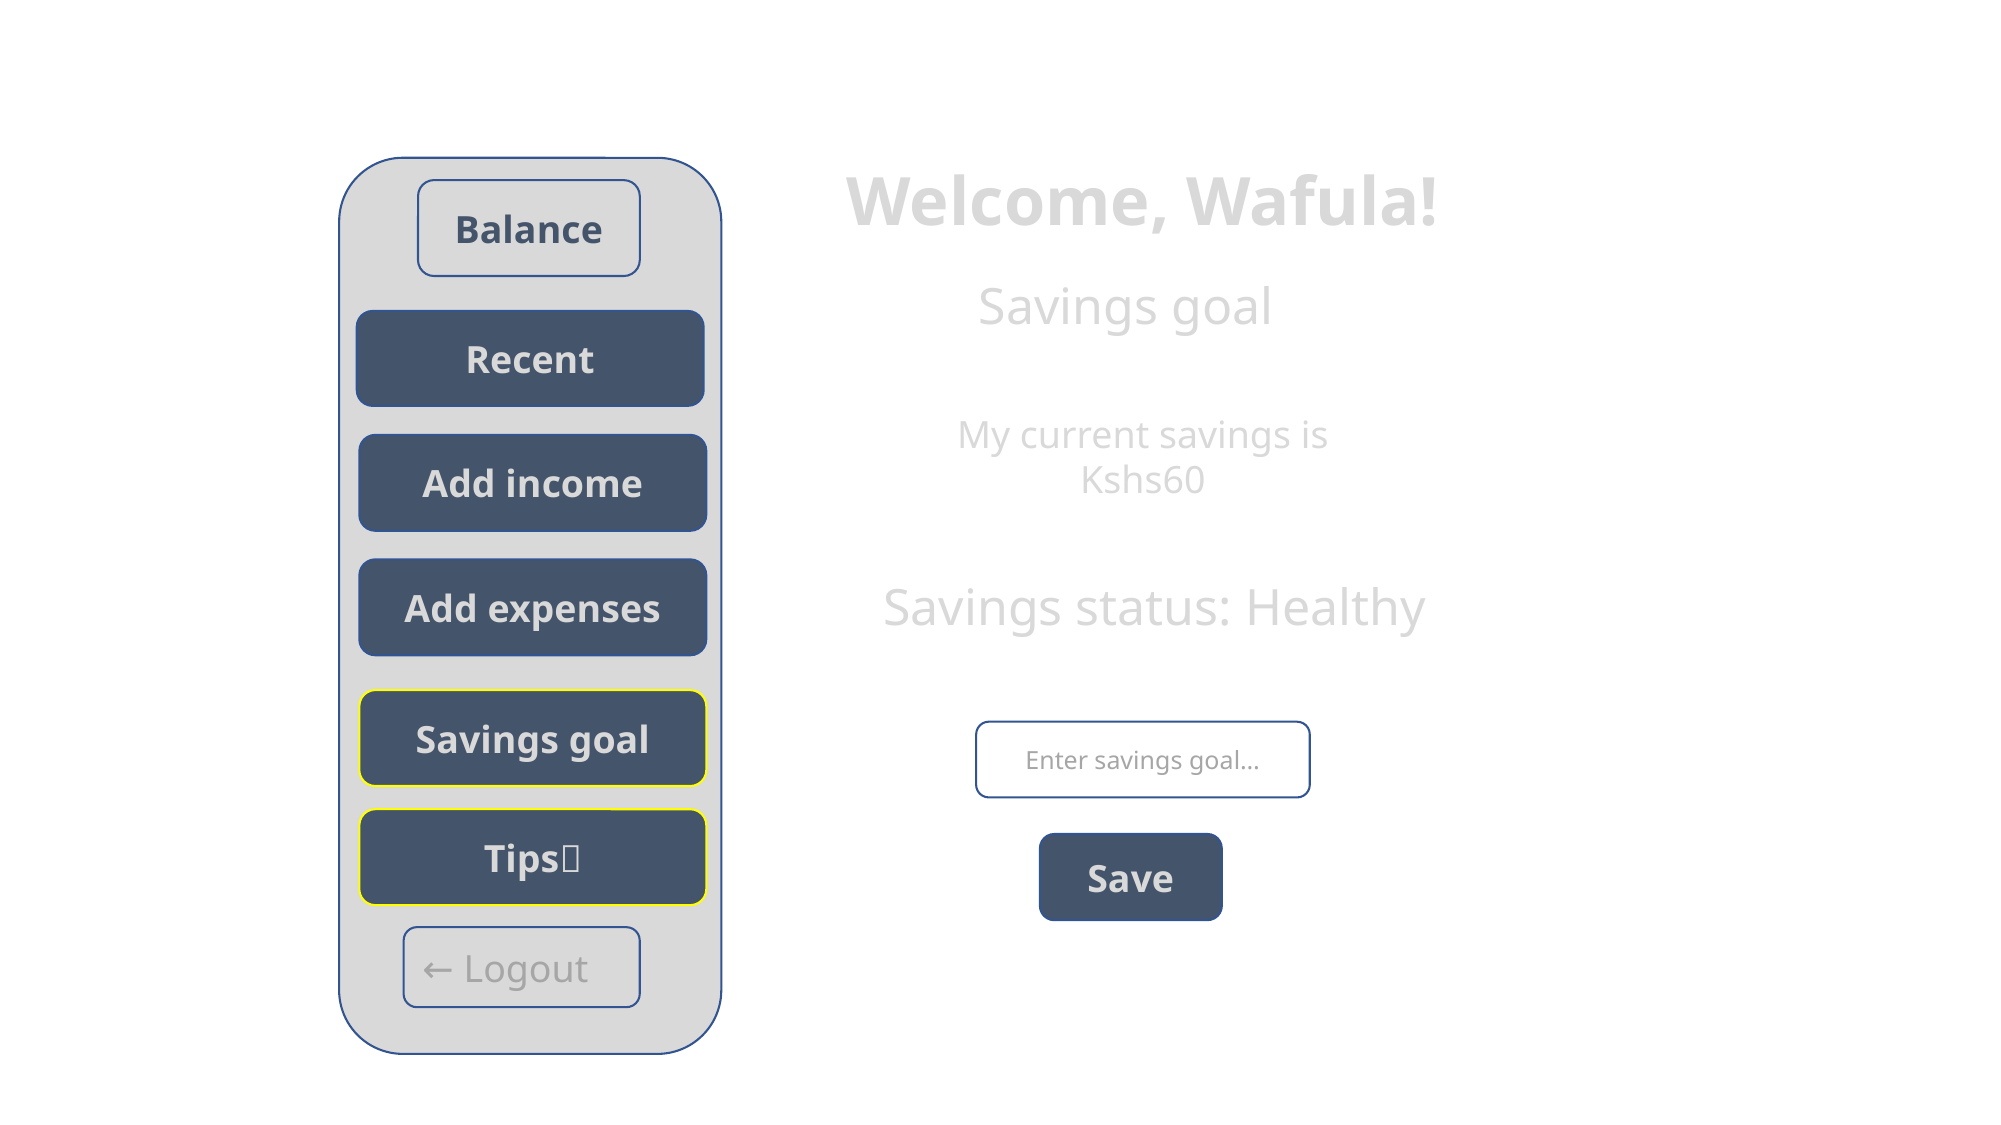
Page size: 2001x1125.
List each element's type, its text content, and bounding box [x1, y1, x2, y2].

text_box Savings goal [358, 689, 708, 788]
text_box Add expenses [358, 558, 708, 657]
text_box Balance [416, 179, 641, 278]
text_box Savings goal [925, 267, 1328, 342]
text_box Save [1038, 832, 1223, 922]
text_box Welcome, Wafula! [800, 151, 1487, 246]
text_box ← Logout [402, 926, 641, 1009]
text_box [338, 156, 723, 1055]
text_box Add income [358, 433, 708, 532]
text_box Savings status: Healthy [787, 567, 1523, 643]
text_box My current savings is Kshs60 [876, 403, 1410, 508]
text_box Enter savings goal… [975, 720, 1311, 799]
text_box Recent [355, 309, 705, 407]
text_box Tips💡 [358, 808, 708, 907]
